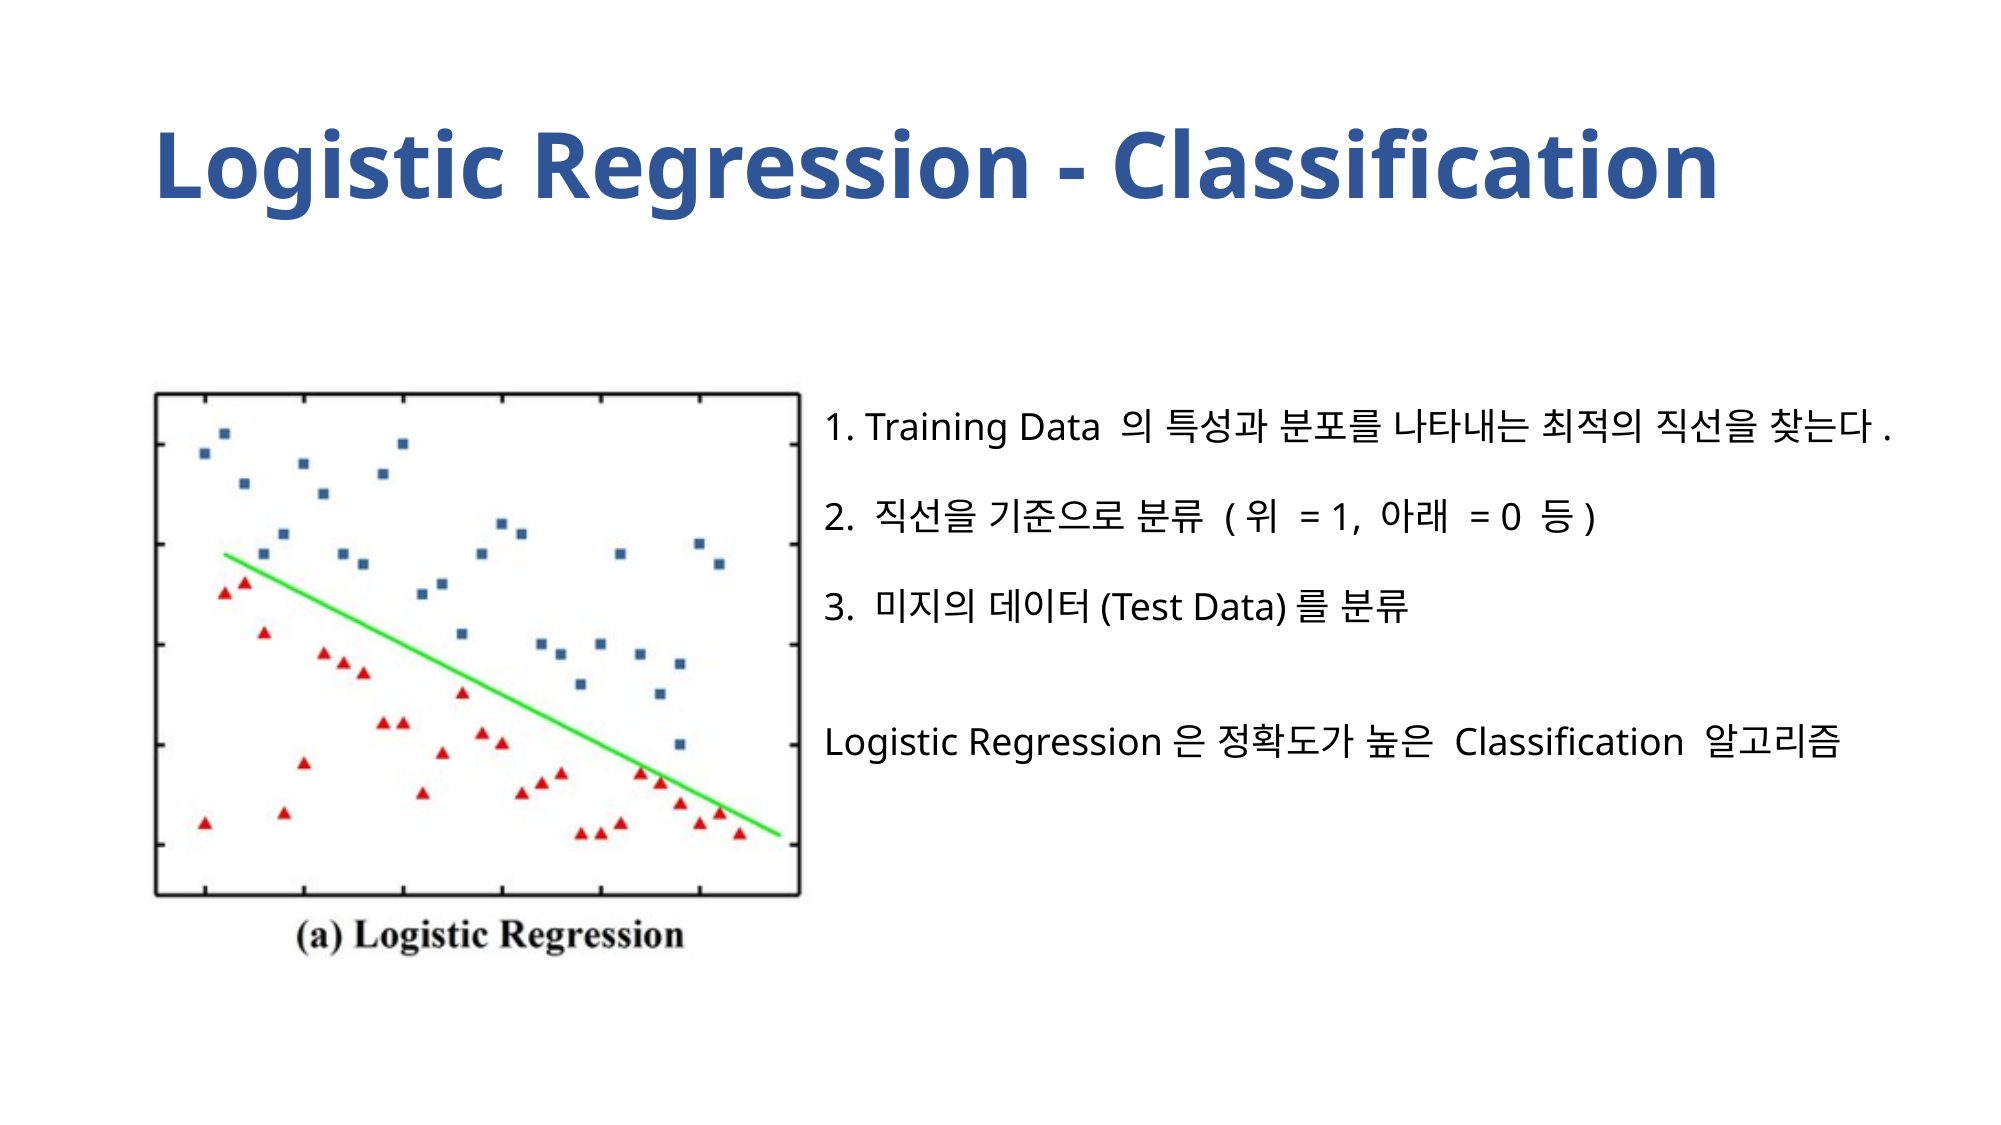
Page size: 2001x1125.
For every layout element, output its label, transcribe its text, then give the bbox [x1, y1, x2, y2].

picture [116, 363, 837, 969]
text_box 1. Training Data 의 특성과 분포를 나타내는 최적의 직선을 찾는다. 2. 직선을 기준으로 분류 (위 = 1, 아래 = 0 등) 3. 미지의 데이터(Test Data)를 분류 Logistic Regression은 정확도가 높은 Classification 알고리즘 [837, 395, 1974, 861]
title Logistic Regression - Classification [137, 59, 1863, 278]
